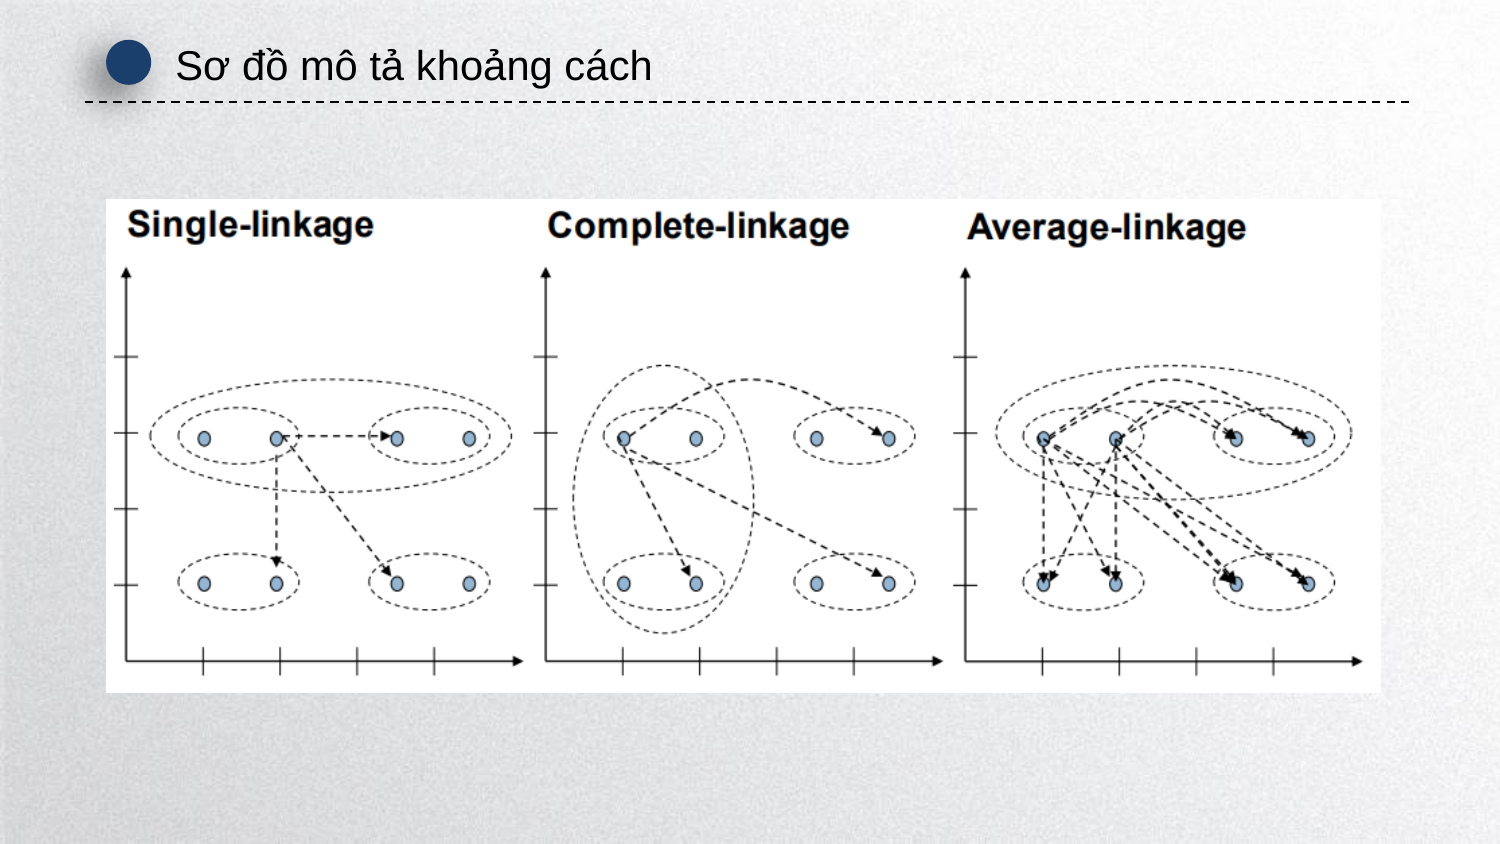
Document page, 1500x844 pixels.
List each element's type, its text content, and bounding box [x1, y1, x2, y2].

picture [0, 0, 1500, 844]
text_box Sơ đồ mô tả khoảng cách [149, 30, 767, 96]
text_box [105, 38, 149, 86]
